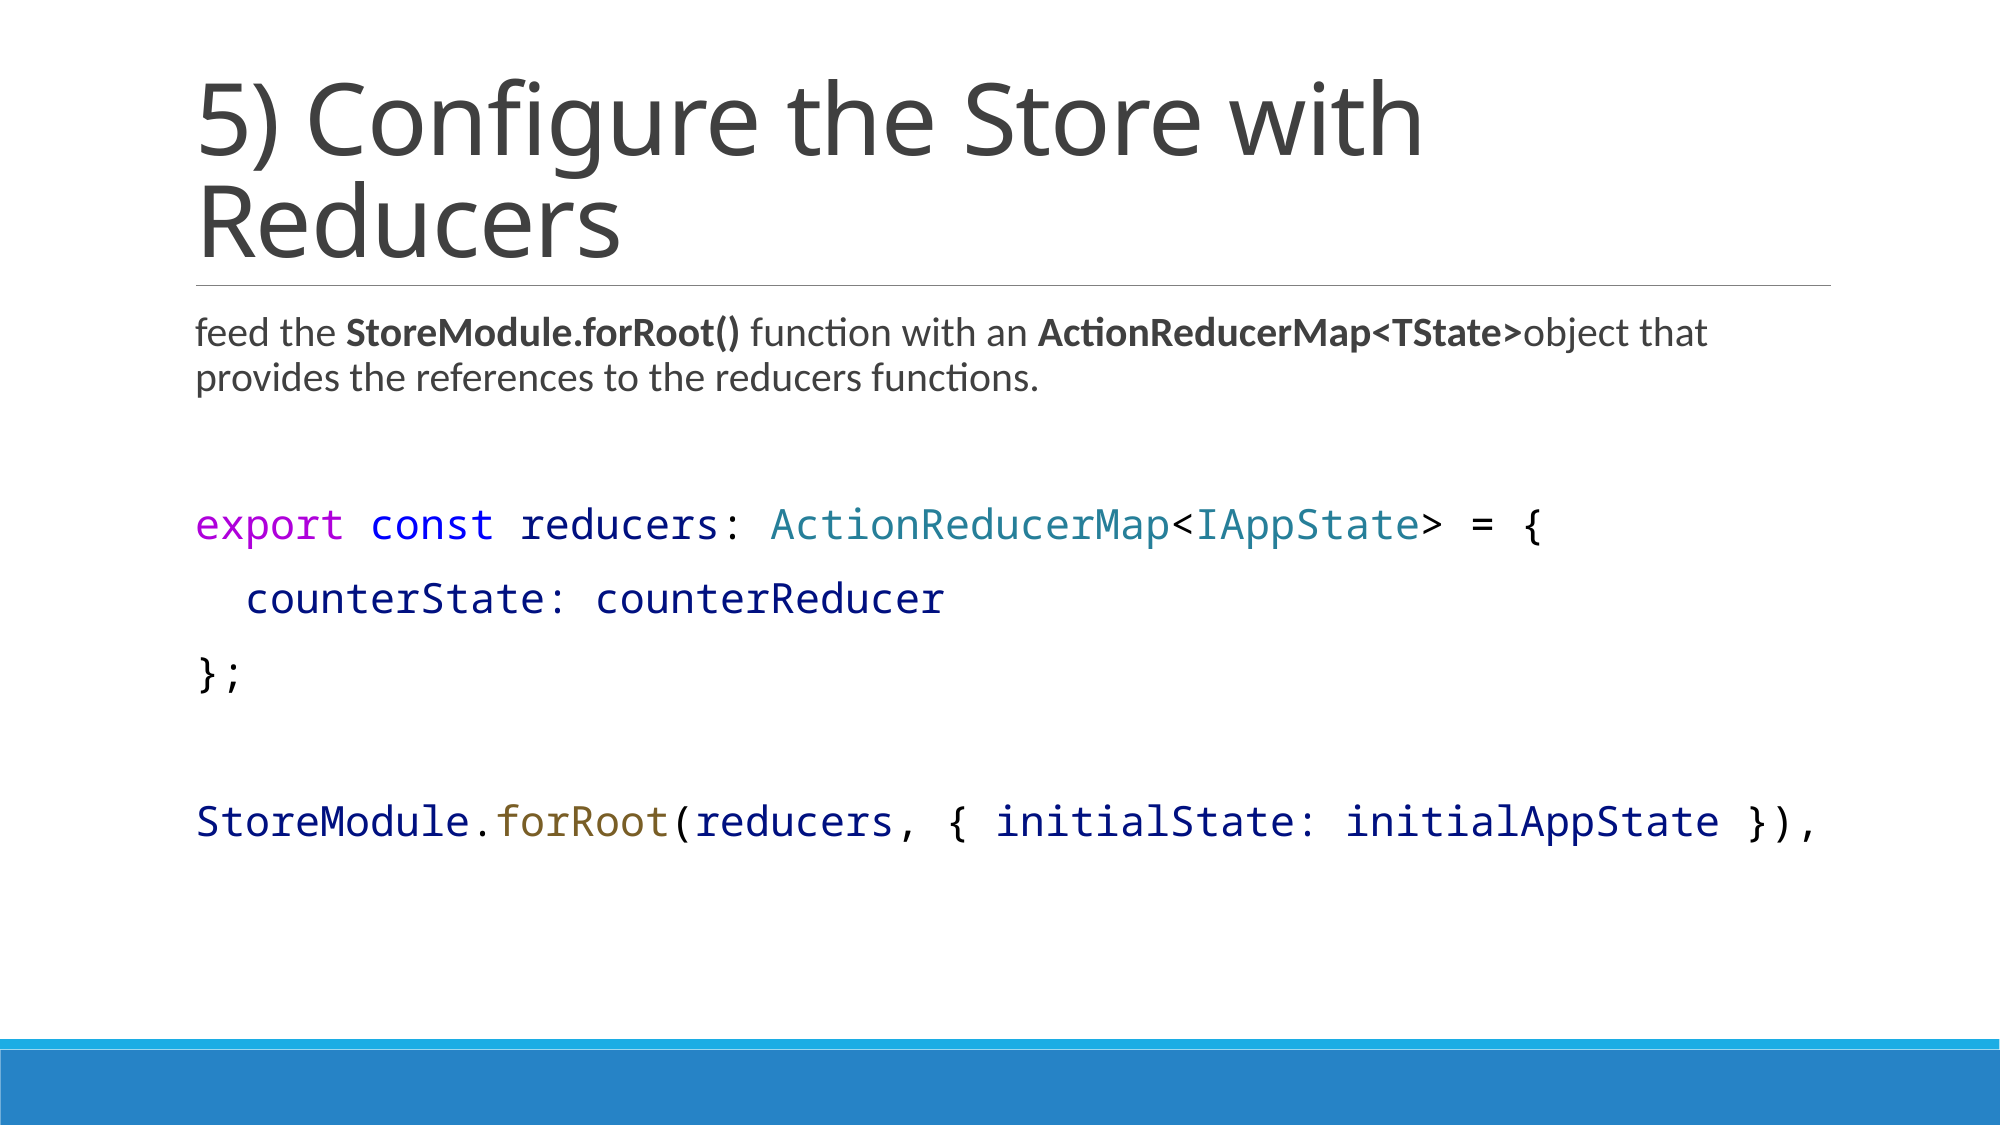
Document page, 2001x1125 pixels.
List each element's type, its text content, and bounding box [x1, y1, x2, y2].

title 5) Configure the Store with Reducers [180, 47, 1830, 285]
list feed the StoreModule.forRoot() function with an ActionReducerMap<TState>object that provides the references to the reducers functions. export const reducers: ActionReducerMap<IAppState> = { counterState: counterReducer }; StoreModule.forRoot(reducers, { initialState: initialAppState }), [180, 302, 1830, 963]
